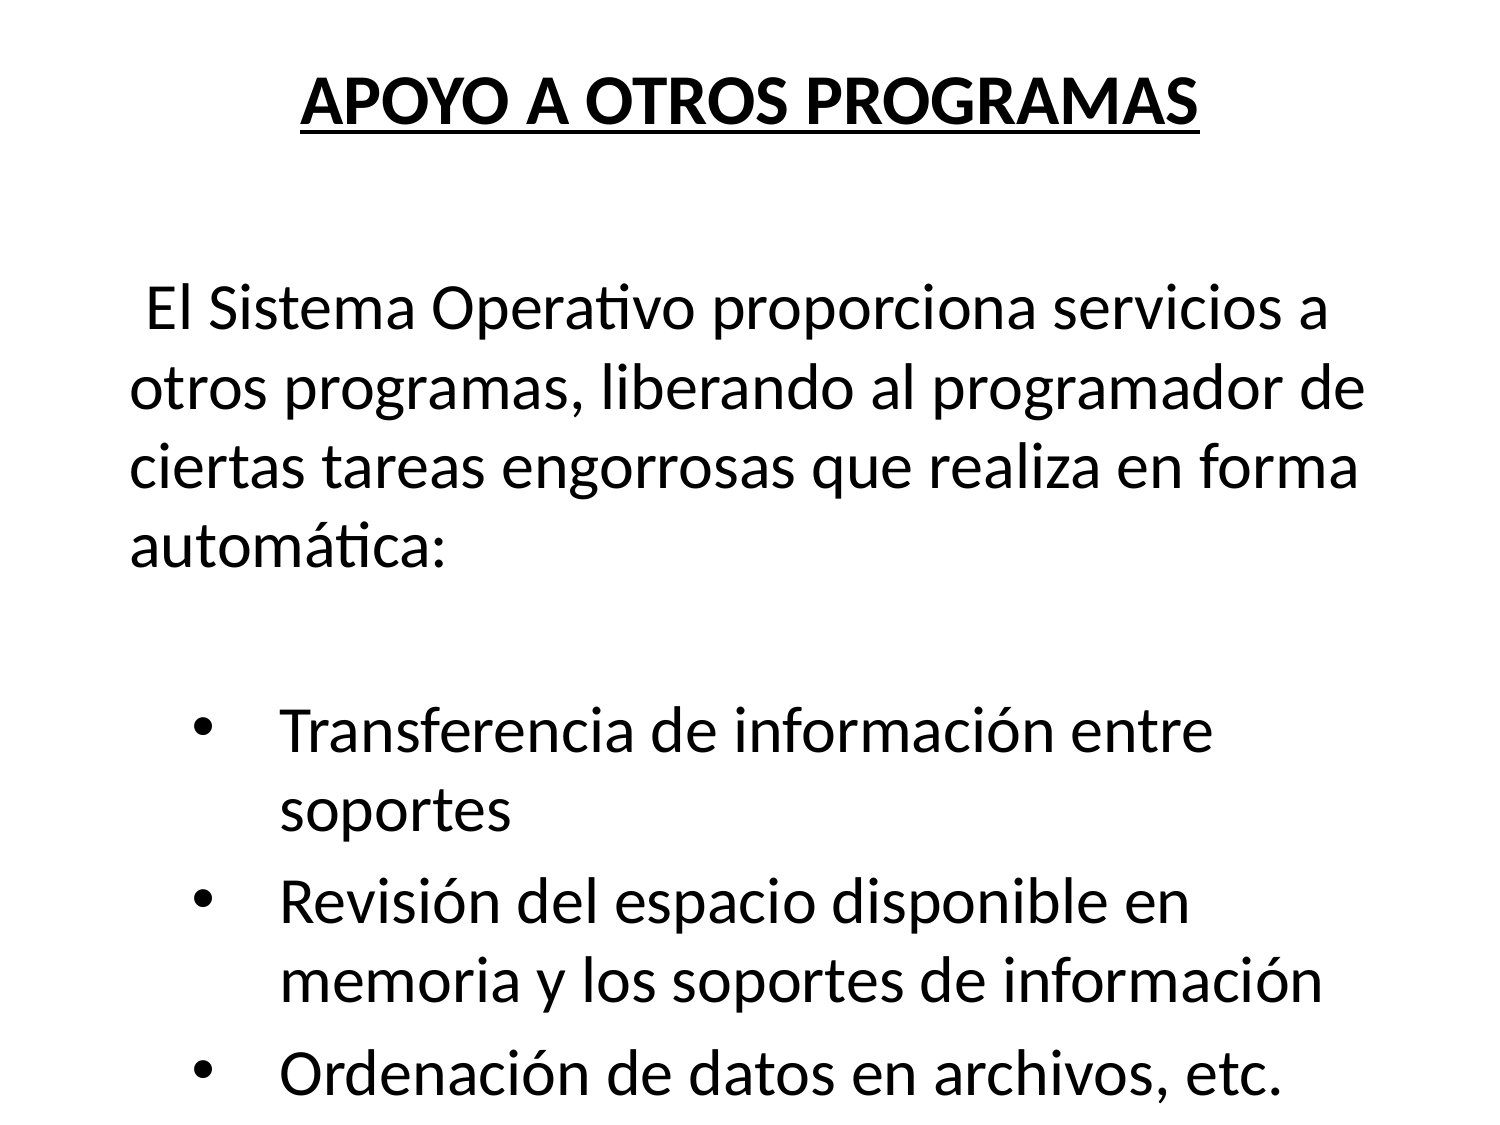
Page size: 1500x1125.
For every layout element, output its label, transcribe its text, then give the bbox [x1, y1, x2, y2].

list El Sistema Operativo proporciona servicios a otros programas, liberando al programador de ciertas tareas engorrosas que realiza en forma automática: Transferencia de información entre soportes Revisión del espacio disponible en memoria y los soportes de información Ordenación de datos en archivos, etc. [58, 164, 1409, 1125]
title APOYO A OTROS PROGRAMAS [75, 45, 1425, 233]
